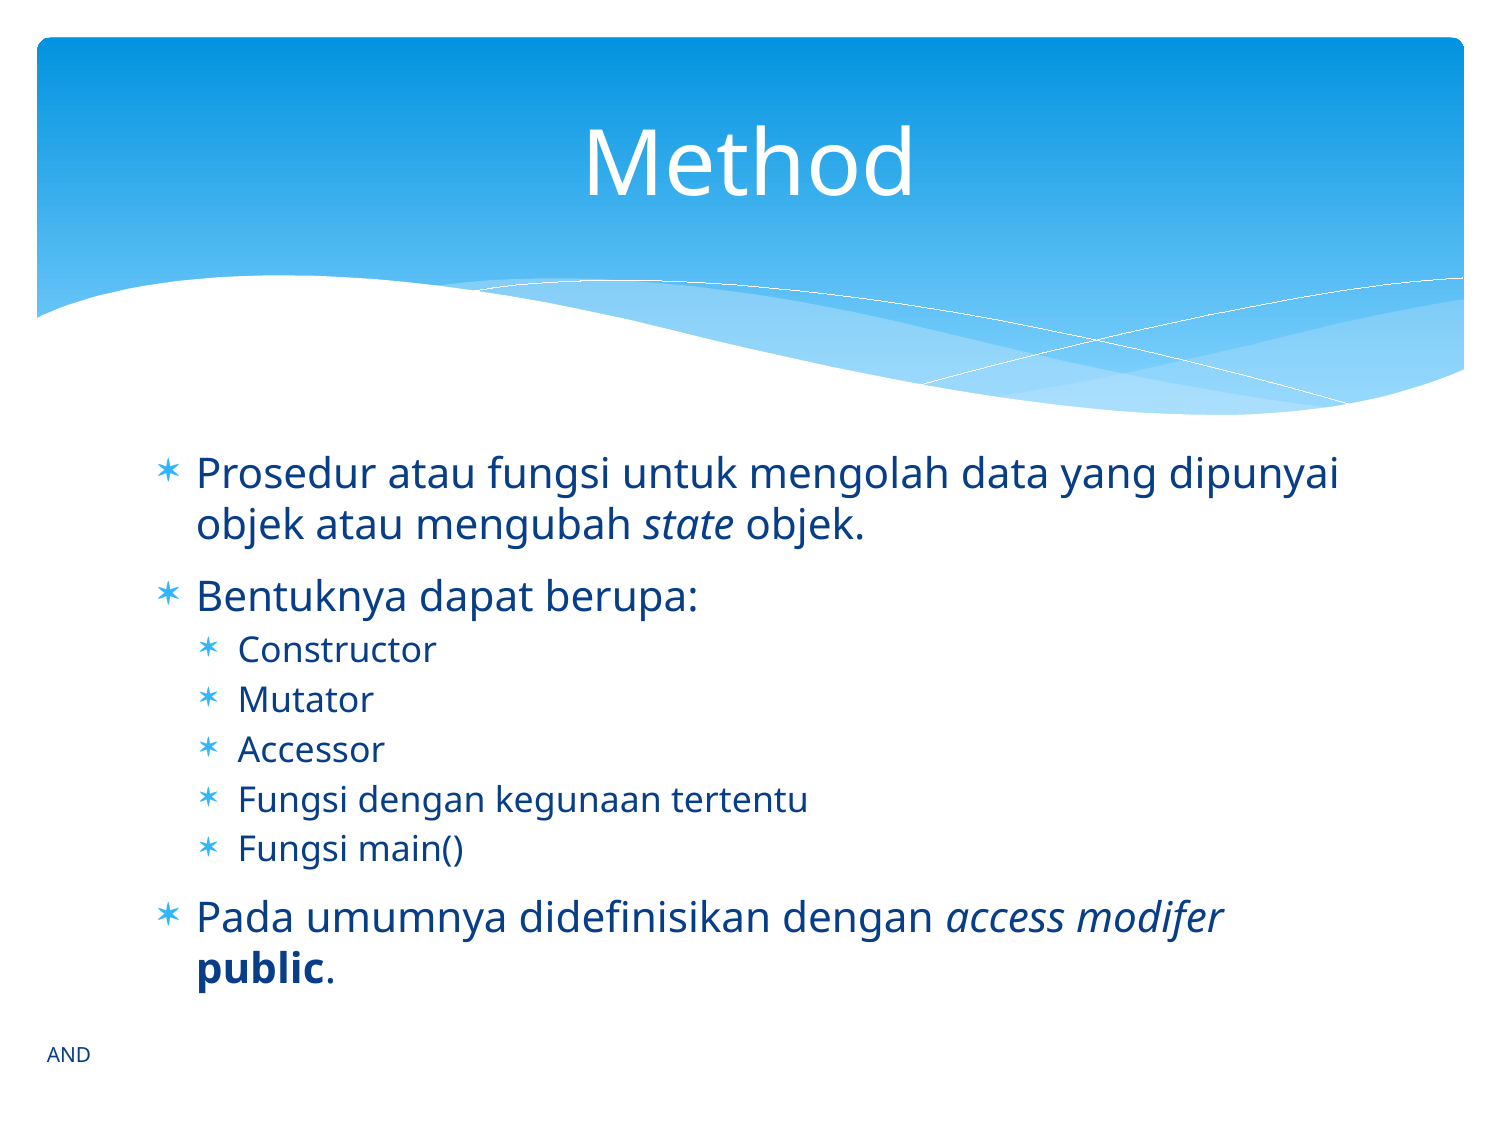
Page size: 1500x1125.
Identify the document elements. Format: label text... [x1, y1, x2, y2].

title Method [75, 55, 1425, 261]
footer AND [31, 1025, 653, 1086]
list Prosedur atau fungsi untuk mengolah data yang dipunyai objek atau mengubah state objek. Bentuknya dapat berupa: Constructor Mutator Accessor Fungsi dengan kegunaan tertentu Fungsi main() Pada umumnya didefinisikan dengan access modifer public. [143, 438, 1359, 1005]
